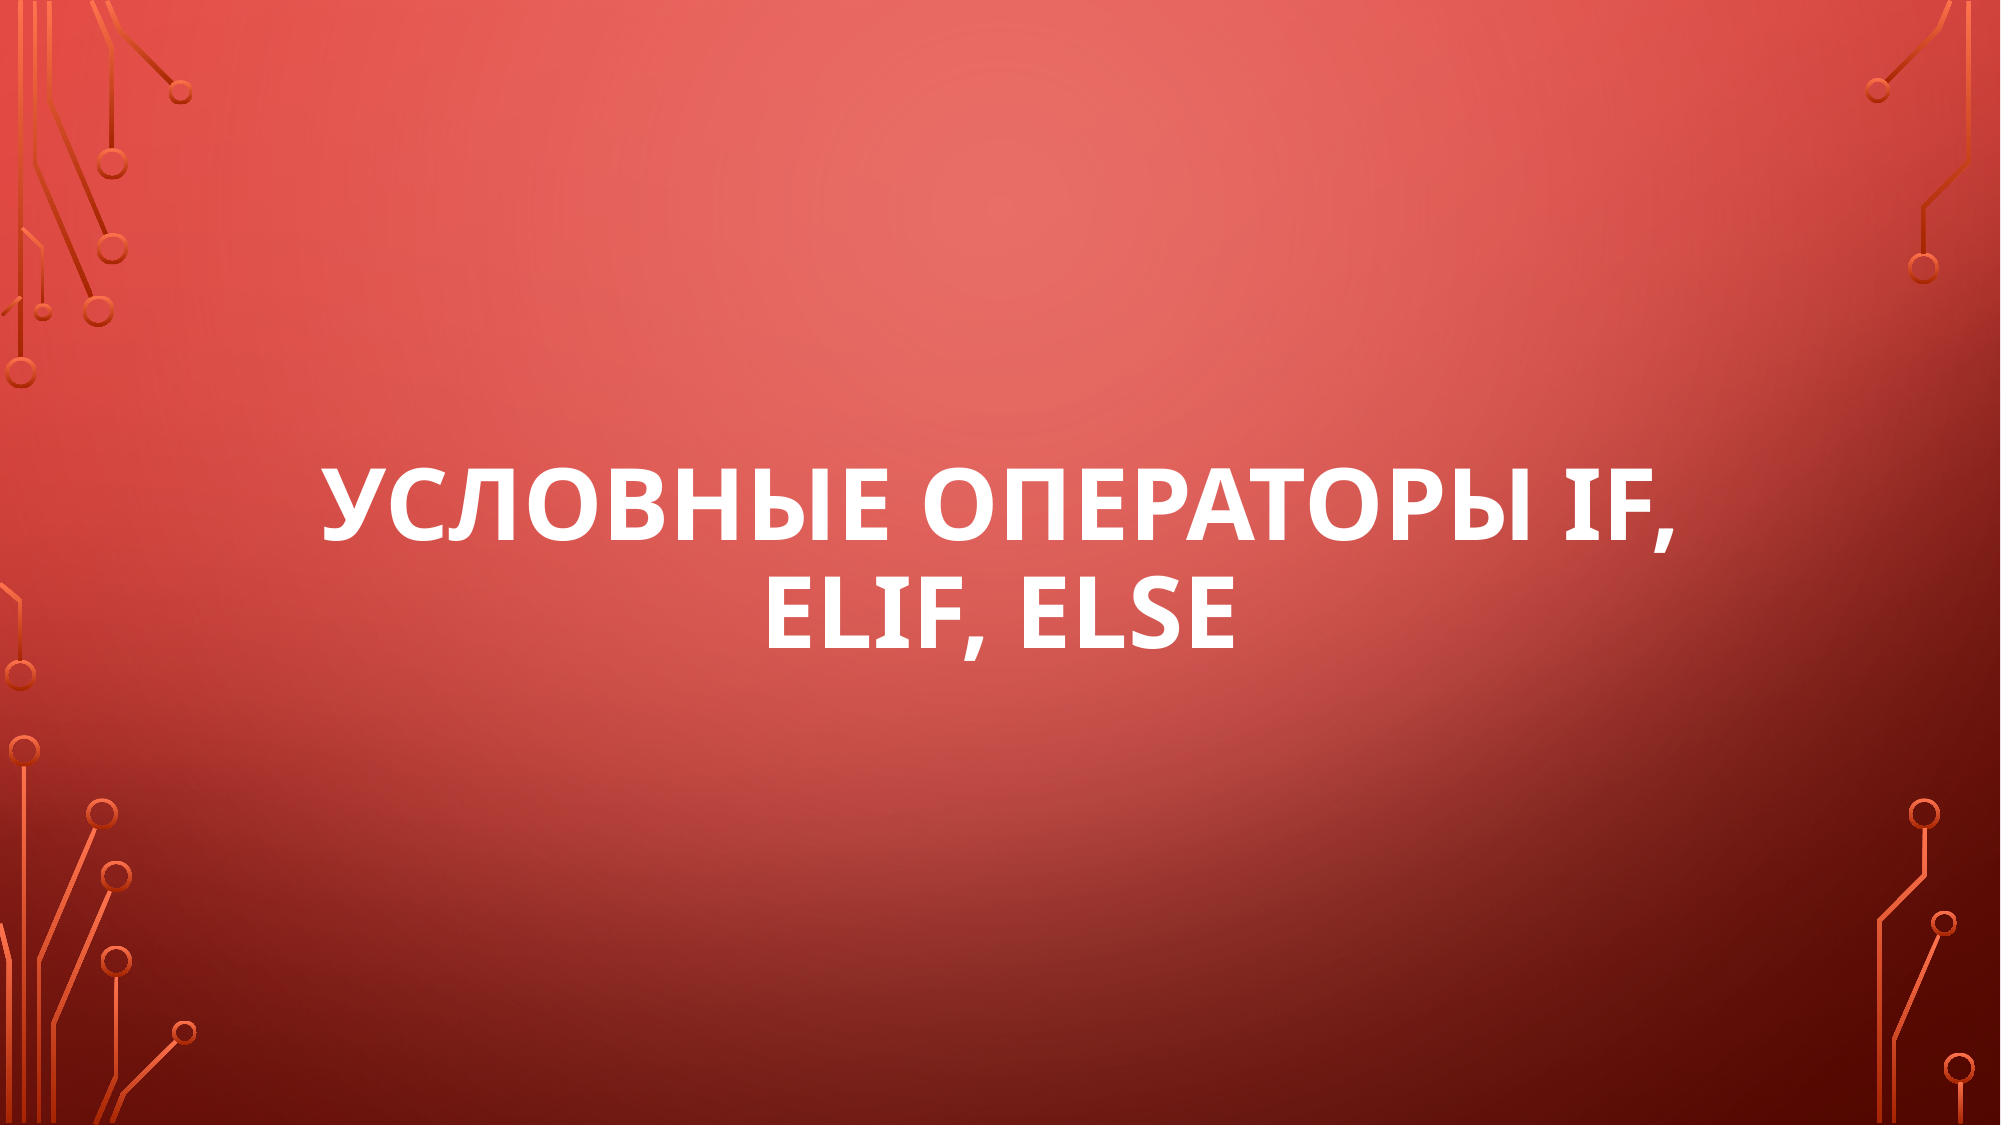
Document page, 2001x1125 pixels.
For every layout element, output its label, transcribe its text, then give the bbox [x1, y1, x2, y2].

title Условные Операторы if, elif, else [187, 441, 1813, 684]
